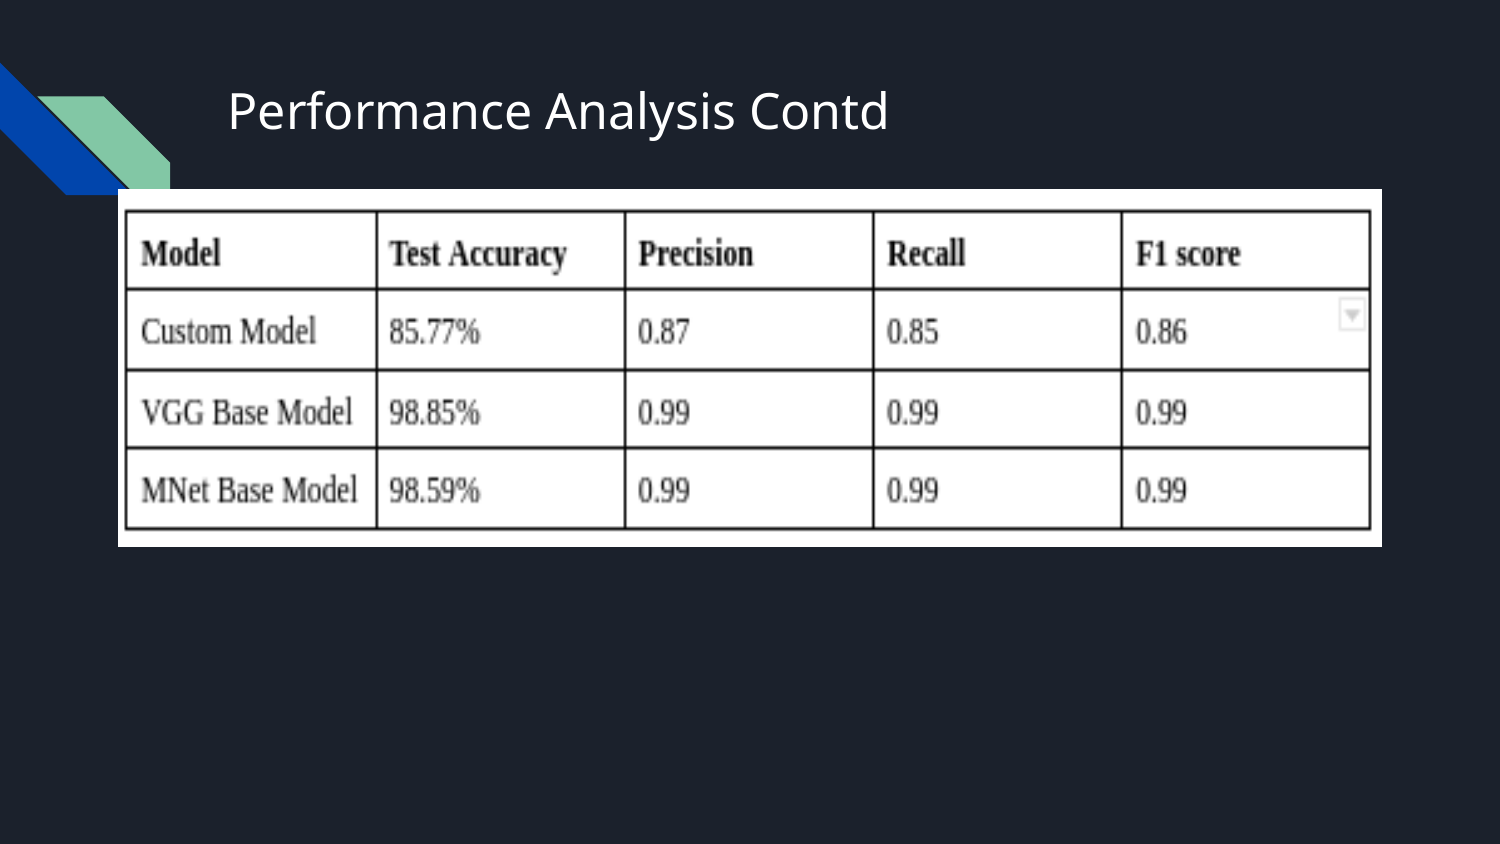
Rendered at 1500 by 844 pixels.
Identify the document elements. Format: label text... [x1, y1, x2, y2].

picture [117, 189, 1382, 548]
text_box Performance Analysis Contd [212, 64, 1368, 188]
